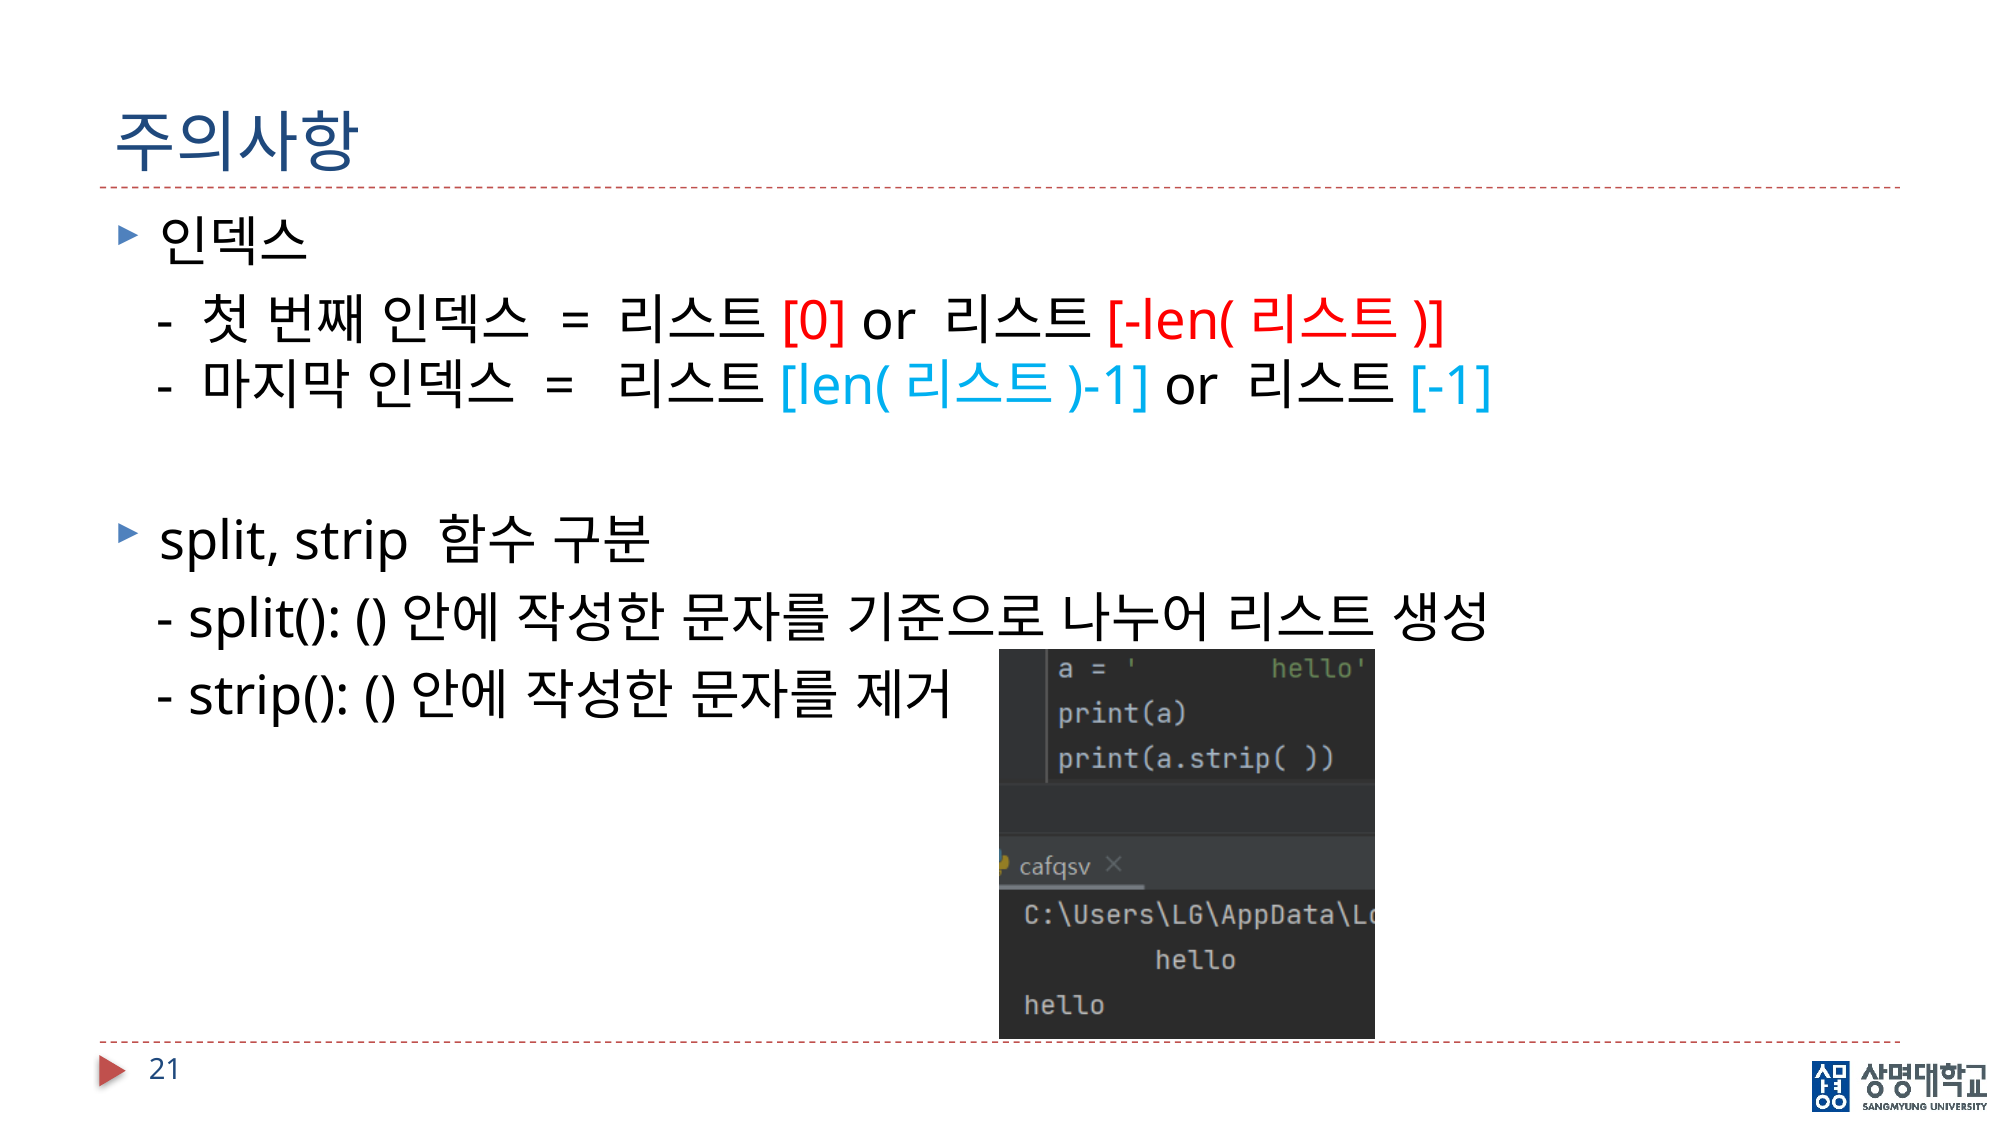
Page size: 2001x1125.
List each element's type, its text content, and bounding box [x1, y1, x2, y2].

list 인덱스 - 첫 번째 인덱스 = 리스트[0] or 리스트[-len(리스트)] - 마지막 인덱스 = 리스트[len(리스트)-1] or 리스트[-1] split, strip 함수 구분 - split(): ()안에 작성한 문자를 기준으로 나누어 리스트 생성 - strip(): ()안에 작성한 문자를 제거 [99, 200, 1900, 1010]
slide_number 21 [133, 1042, 568, 1103]
picture [1812, 1061, 1987, 1112]
title 주의사항 [99, 24, 1900, 188]
picture [999, 649, 1376, 1039]
